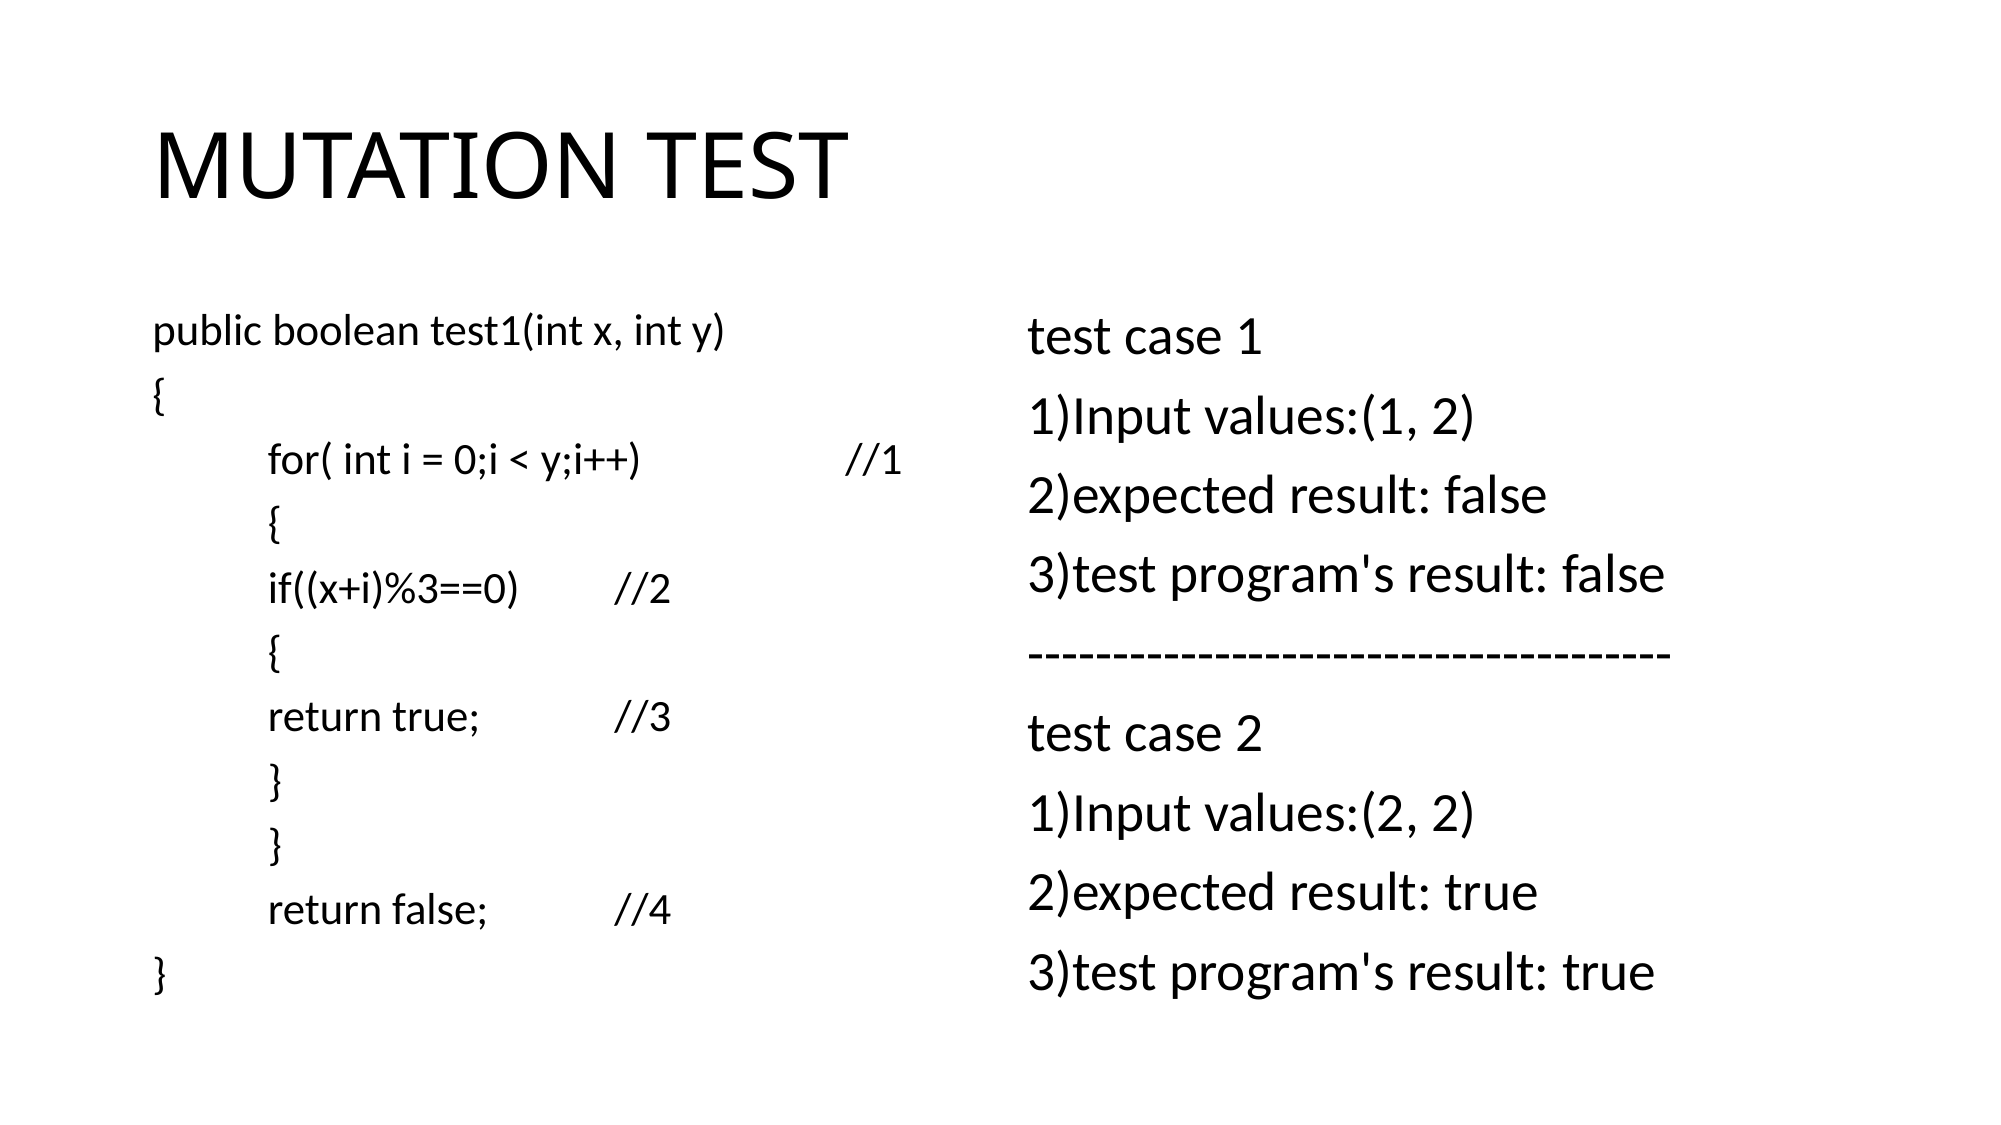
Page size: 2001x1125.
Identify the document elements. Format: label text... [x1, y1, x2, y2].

title MUTATION TEST [137, 59, 1863, 278]
list public boolean test1(int x, int y) { for( int i = 0;i < y;i++) //1 { if((x+i)%3==0) //2 { return true; //3 } } return false; //4 } [137, 299, 988, 1014]
list test case 1 1)Input values:(1, 2) 2)expected result: false 3)test program's result: false -------------------------------------- test case 2 1)Input values:(2, 2) 2)expected result: true 3)test program's result: true [1012, 299, 1863, 1014]
